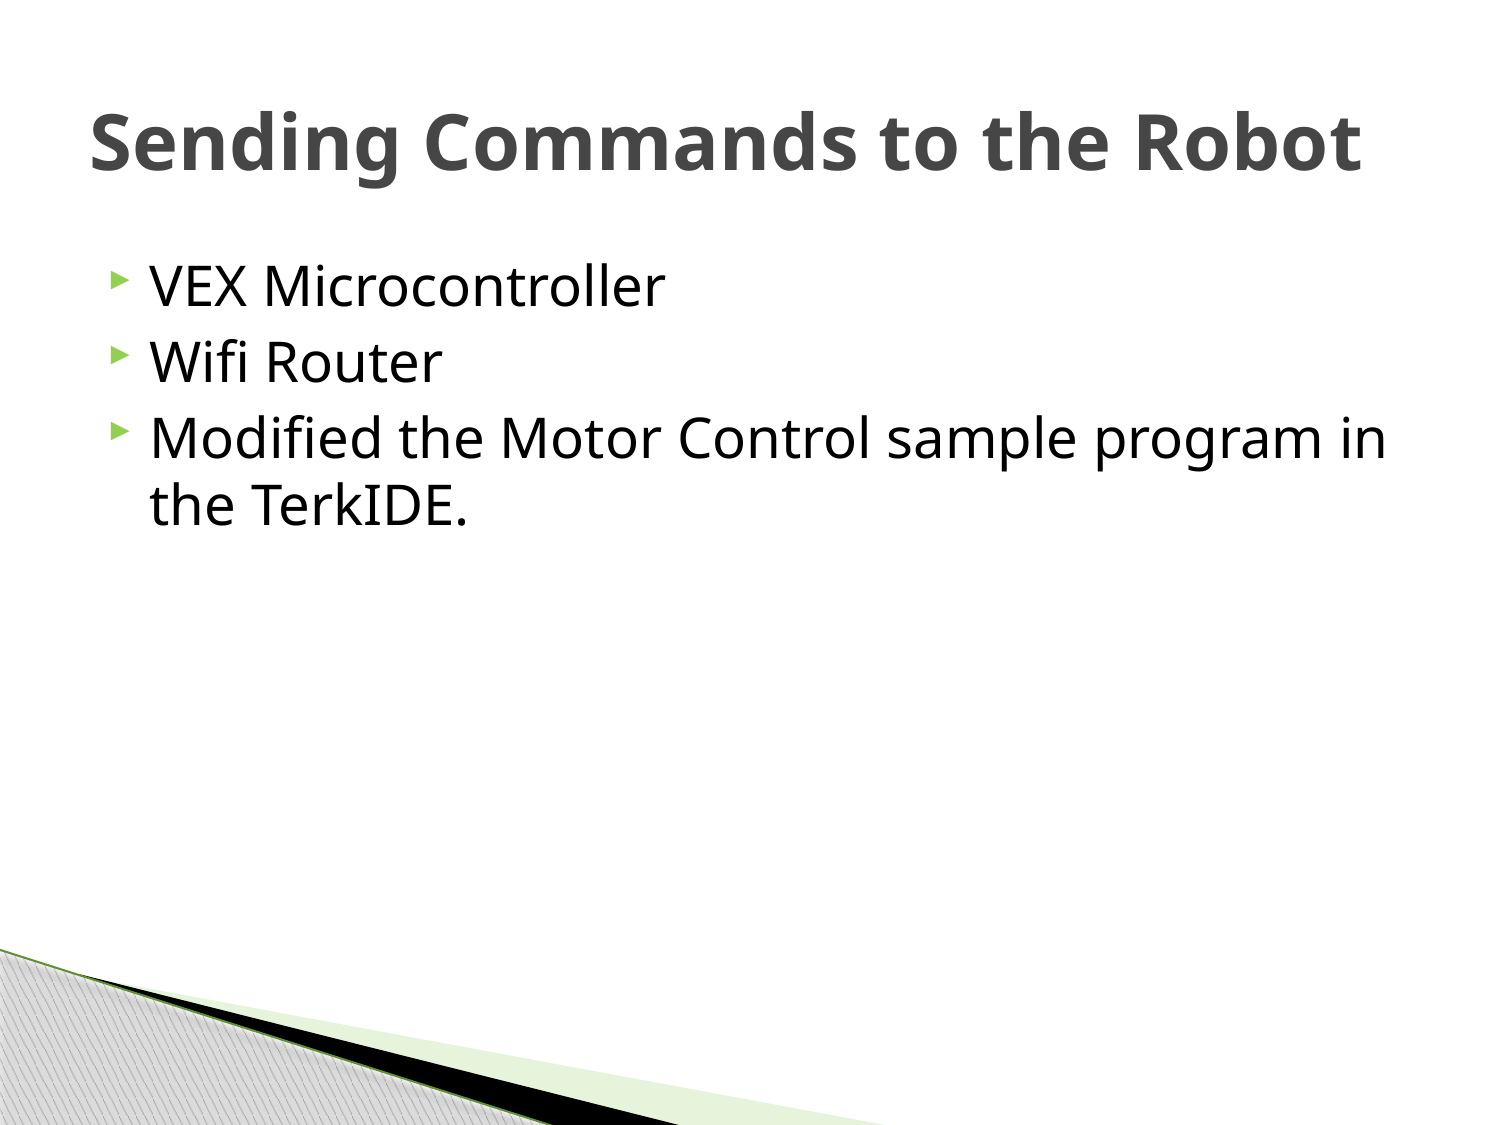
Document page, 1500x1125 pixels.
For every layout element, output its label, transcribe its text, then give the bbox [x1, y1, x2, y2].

title Sending Commands to the Robot [75, 45, 1425, 233]
list VEX Microcontroller Wifi Router Modified the Motor Control sample program in the TerkIDE. [75, 243, 1425, 986]
